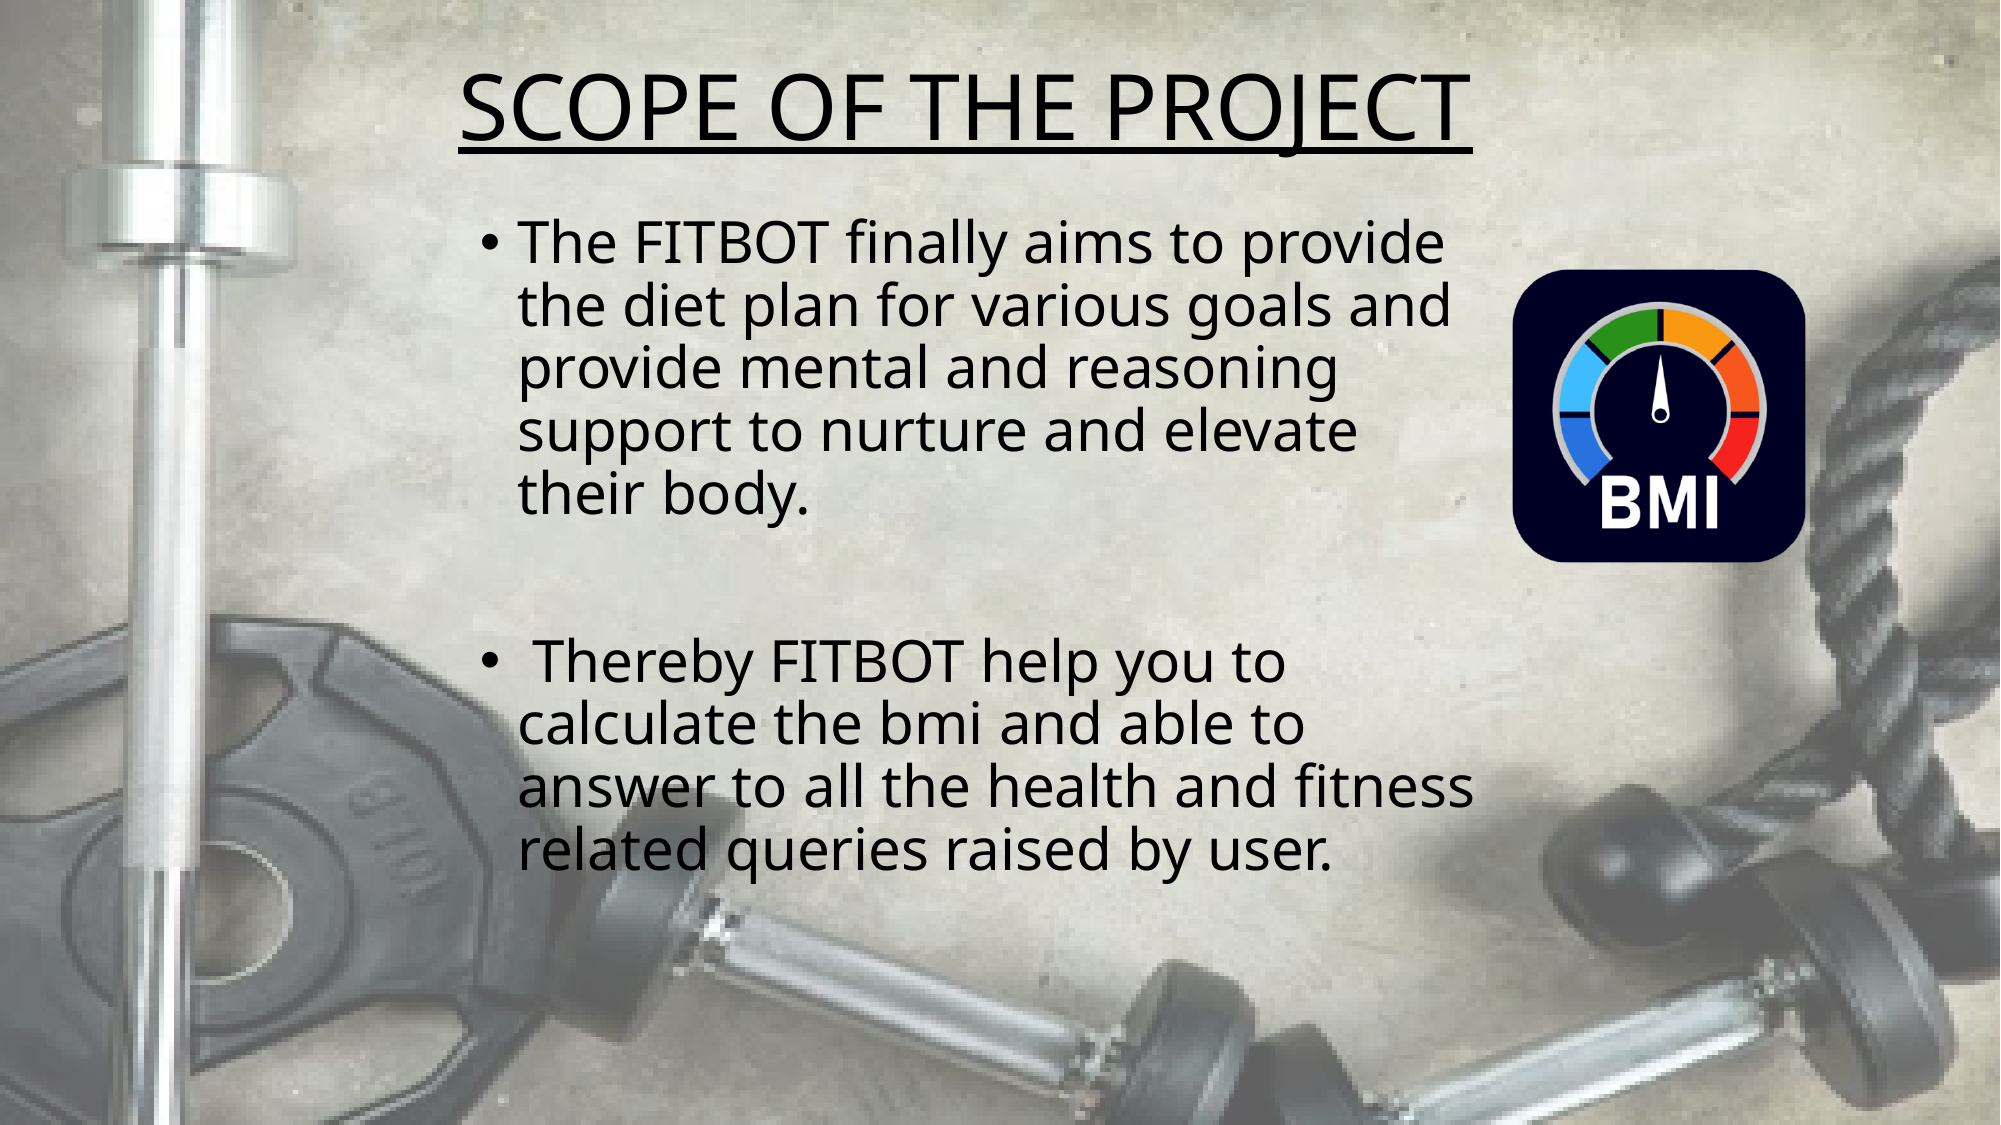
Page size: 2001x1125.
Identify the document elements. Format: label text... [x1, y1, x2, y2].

title SCOPE OF THE PROJECT [443, 5, 1771, 216]
list The FITBOT finally aims to provide the diet plan for various goals and provide mental and reasoning support to nurture and elevate their body. Thereby FITBOT help you to calculate the bmi and able to answer to all the health and fitness related queries raised by user. [464, 205, 1491, 909]
picture [1512, 269, 1806, 563]
